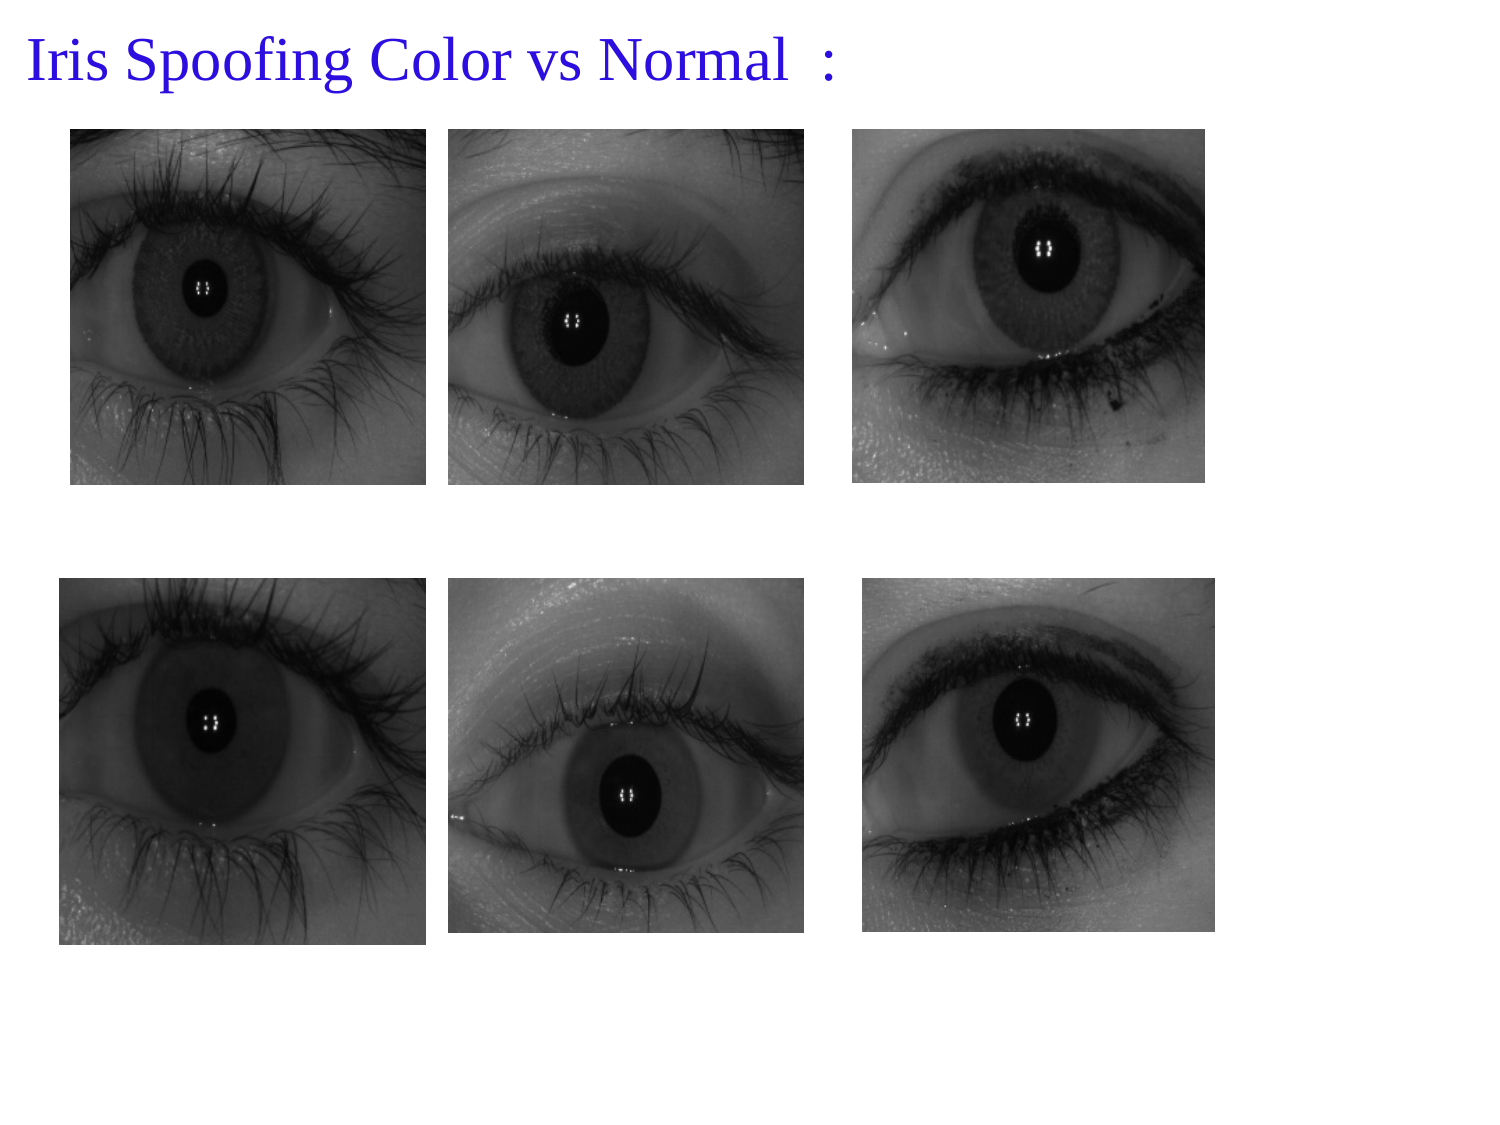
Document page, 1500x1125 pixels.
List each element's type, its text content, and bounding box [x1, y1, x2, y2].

picture [861, 578, 1216, 932]
text_box Iris Spoofing Color vs Normal : [11, 10, 1075, 164]
picture [448, 578, 804, 934]
picture [70, 129, 426, 485]
picture [58, 578, 426, 946]
picture [851, 129, 1205, 483]
picture [448, 129, 804, 485]
